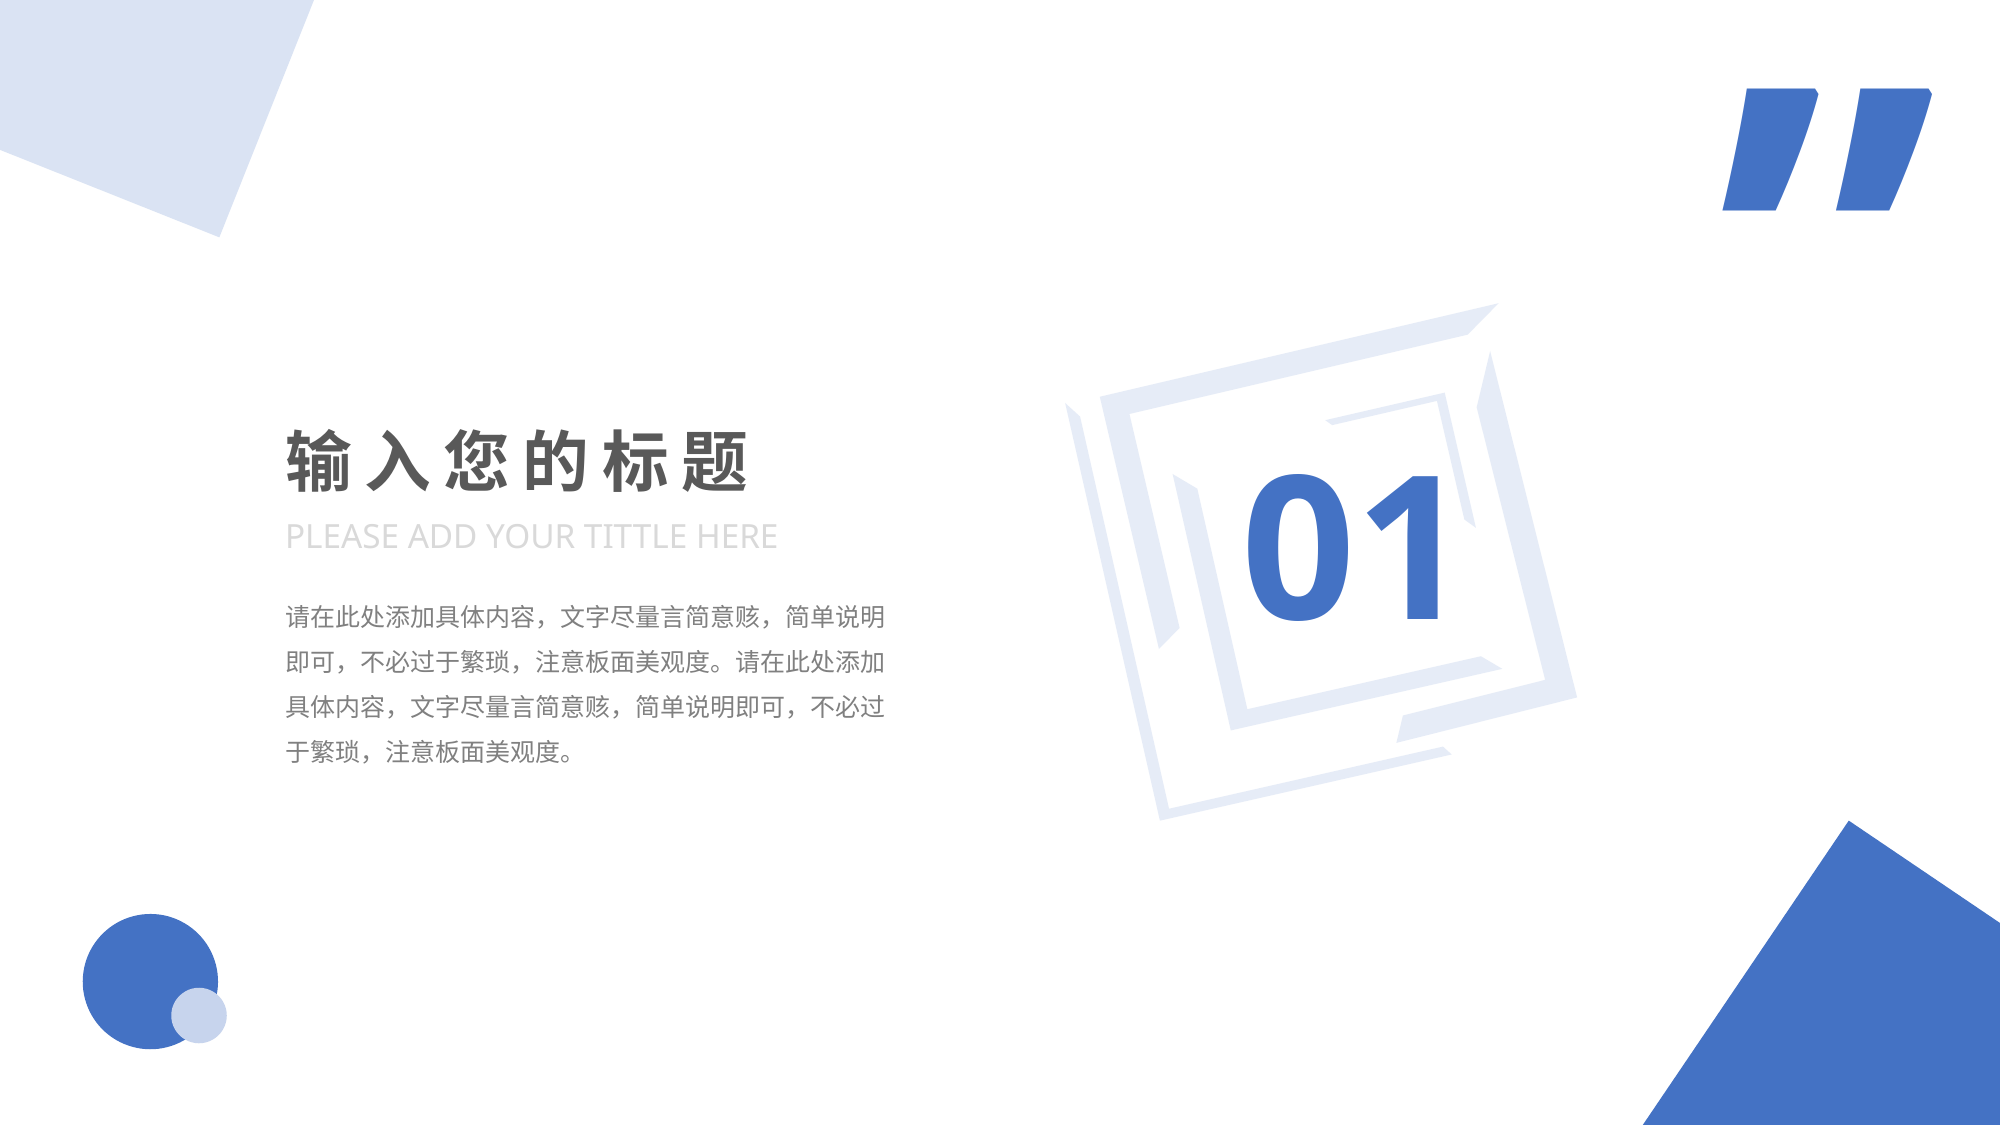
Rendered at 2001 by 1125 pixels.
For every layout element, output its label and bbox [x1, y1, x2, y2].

text_box [0, 0, 2000, 1125]
